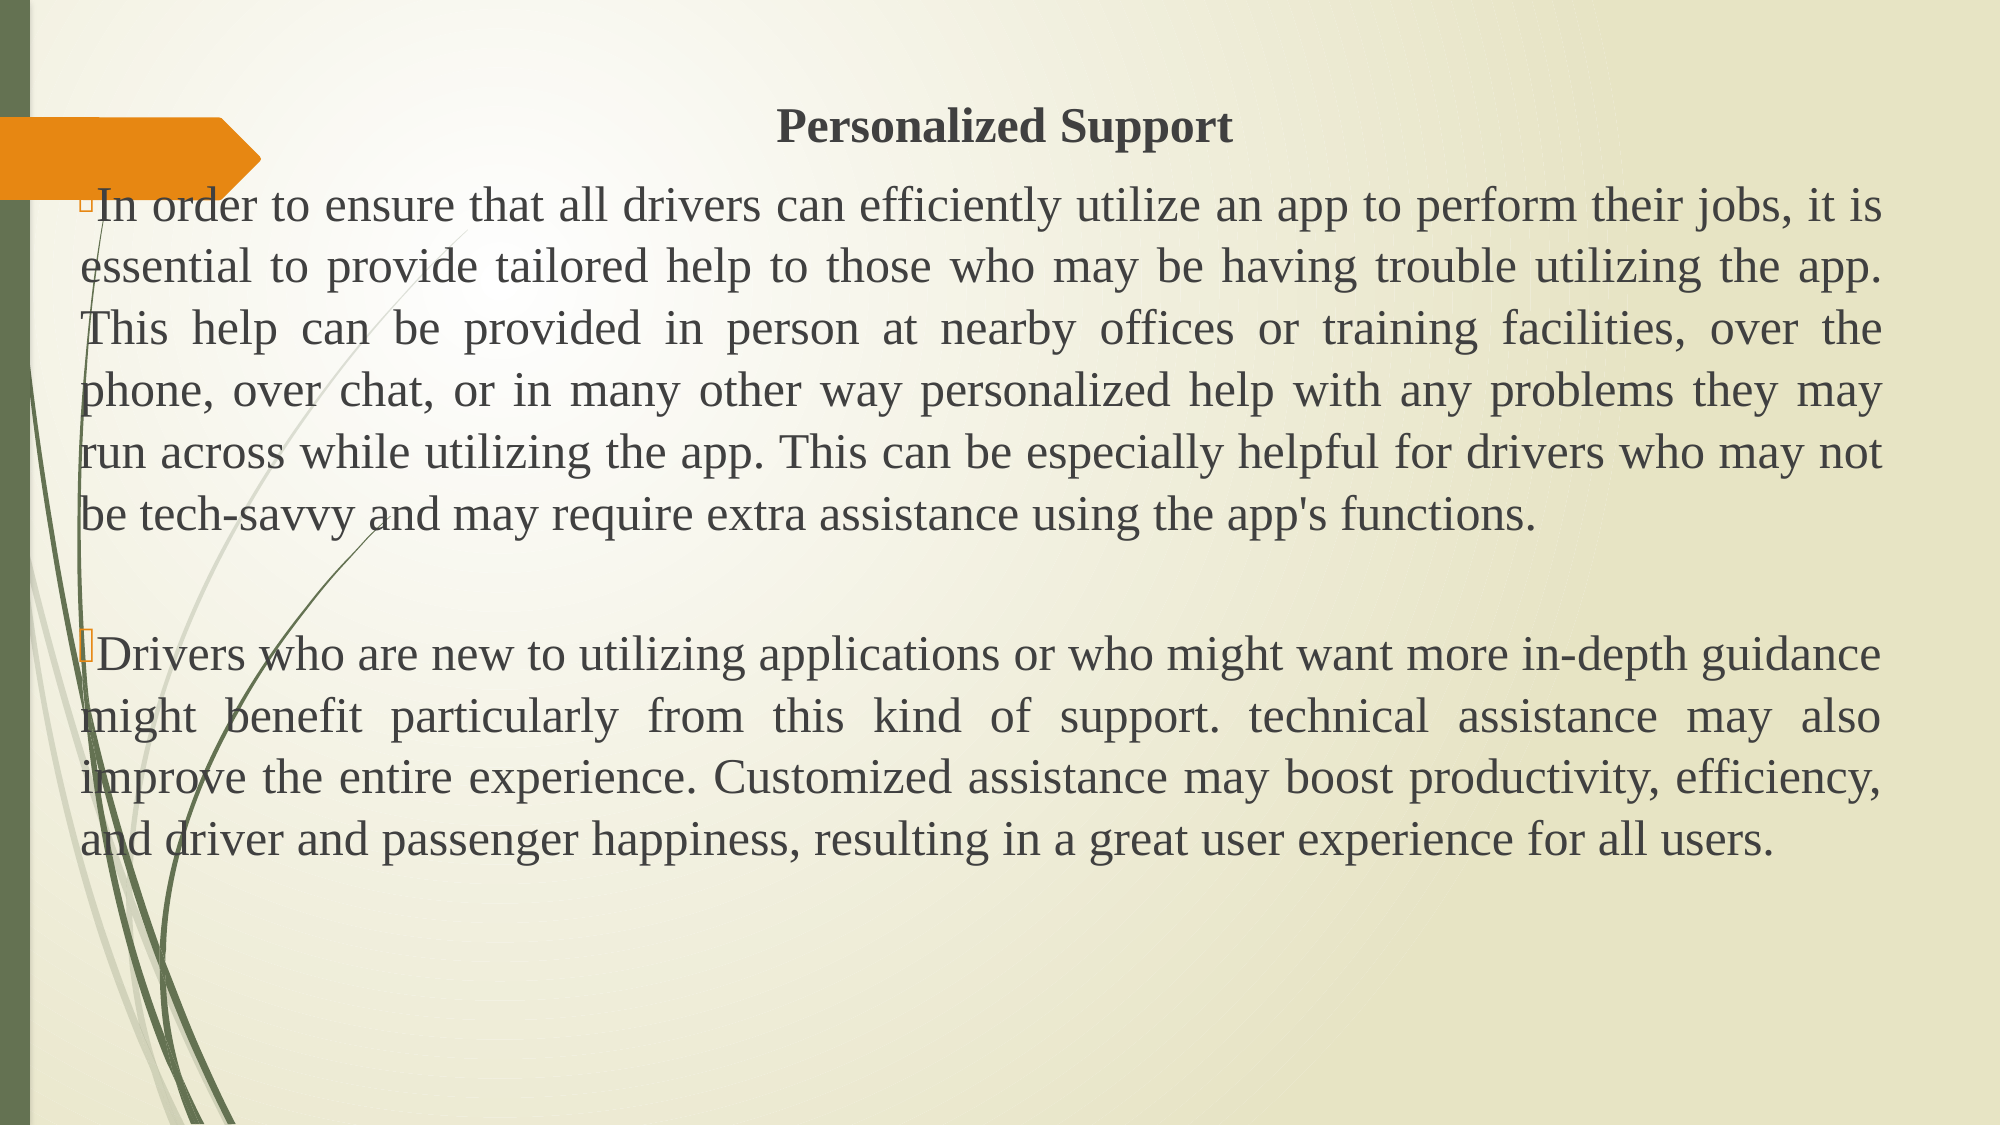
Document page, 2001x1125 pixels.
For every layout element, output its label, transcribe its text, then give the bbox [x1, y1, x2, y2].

list Personalized Support In order to ensure that all drivers can efficiently utilize an app to perform their jobs, it is essential to provide tailored help to those who may be having trouble utilizing the app. This help can be provided in person at nearby offices or training facilities, over the phone, over chat, or in many other way personalized help with any problems they may run across while utilizing the app. This can be especially helpful for drivers who may not be tech-savvy and may require extra assistance using the app's functions. Drivers who are new to utilizing applications or who might want more in-depth guidance might benefit particularly from this kind of support. technical assistance may also improve the entire experience. Customized assistance may boost productivity, efficiency, and driver and passenger happiness, resulting in a great user experience for all users. [62, 84, 1908, 1025]
